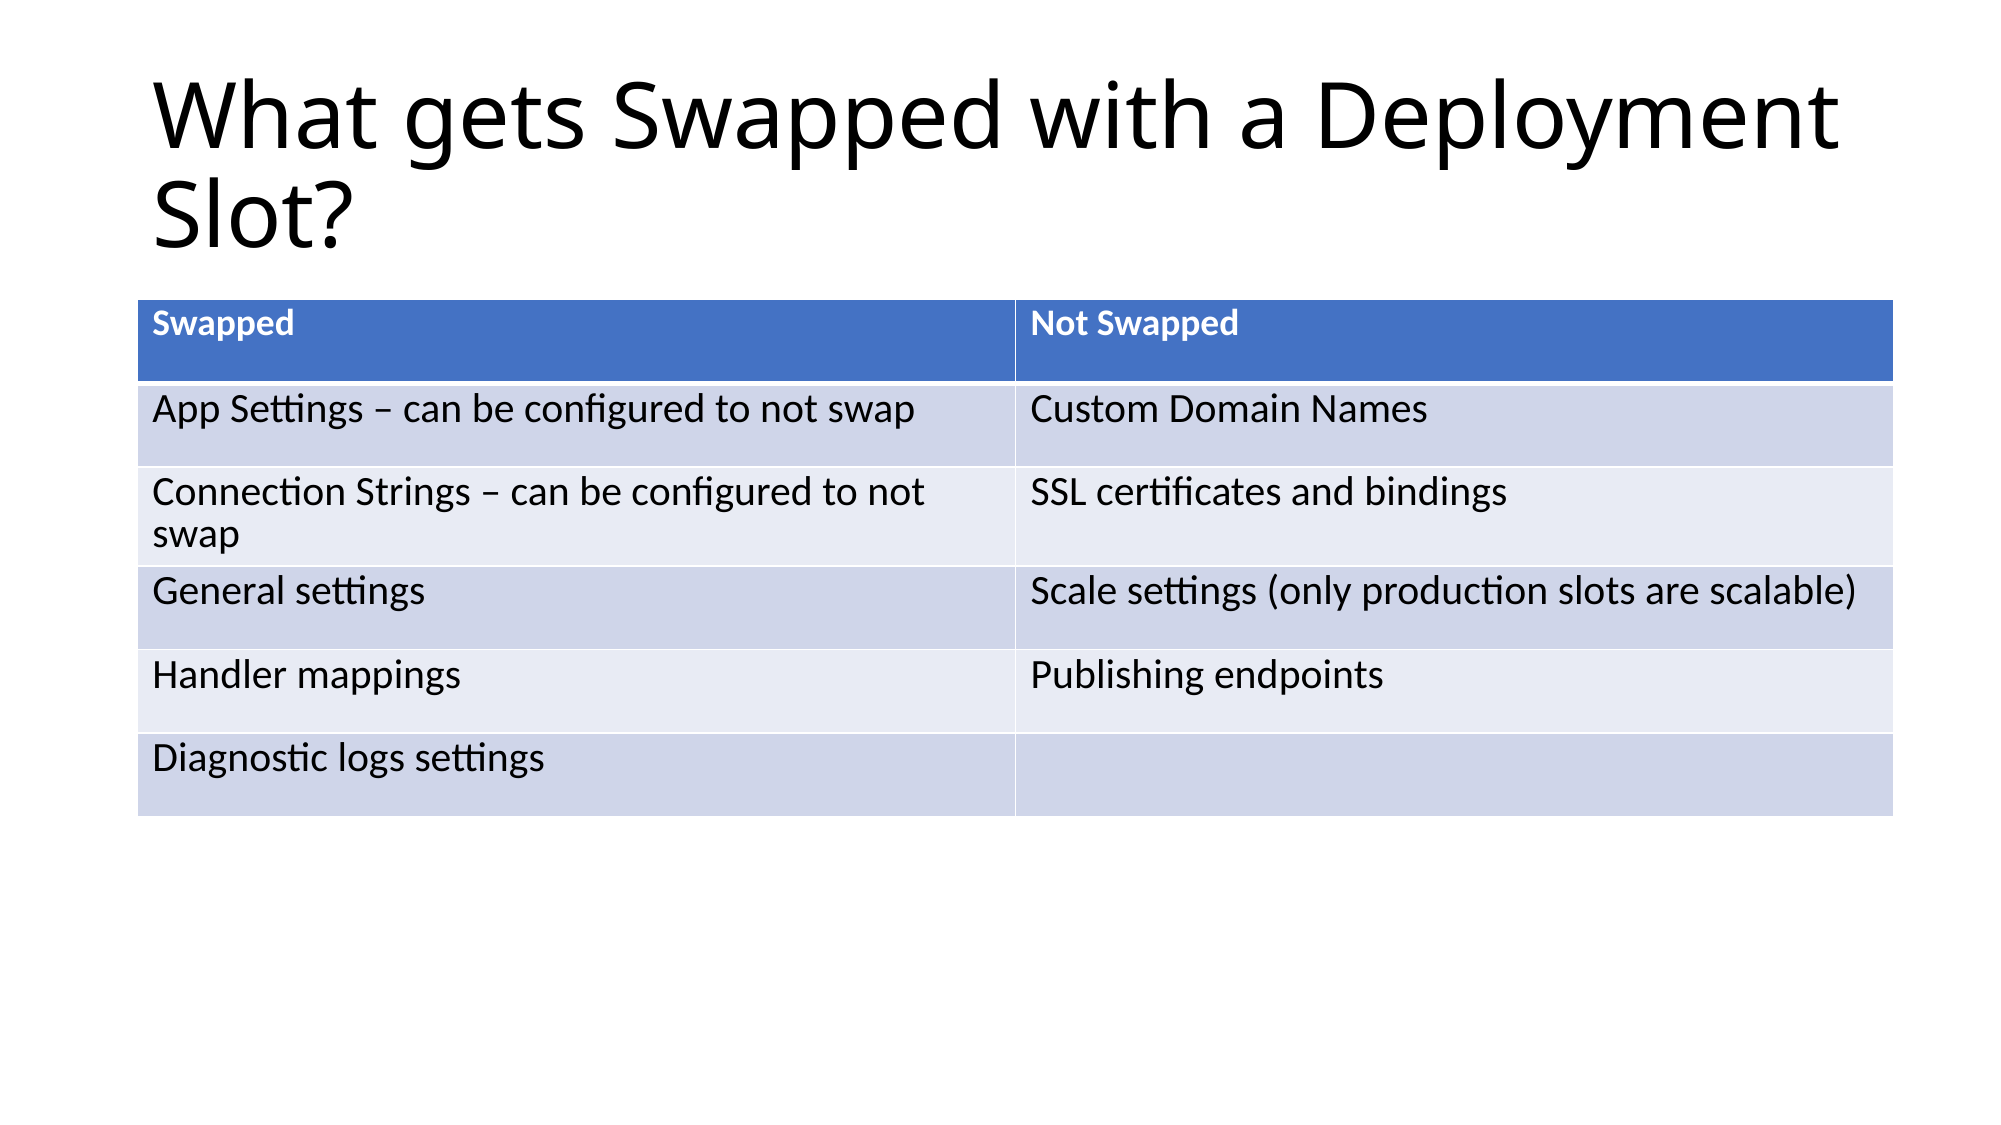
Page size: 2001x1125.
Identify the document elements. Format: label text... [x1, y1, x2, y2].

table_header Not Swapped [1016, 300, 1893, 381]
table_cell Diagnostic logs settings [138, 734, 1015, 816]
table_cell General settings [138, 567, 1015, 649]
table_cell Custom Domain Names [1016, 386, 1893, 466]
title What gets Swapped with a Deployment Slot? [137, 59, 1863, 278]
table_cell Publishing endpoints [1016, 650, 1893, 732]
table_cell Handler mappings [138, 650, 1015, 732]
table_cell [1016, 734, 1893, 816]
table_cell Connection Strings – can be configured to not swap [138, 468, 1015, 565]
table_cell SSL certificates and bindings [1016, 468, 1893, 565]
table_cell App Settings – can be configured to not swap [138, 386, 1015, 466]
table_header Swapped [138, 300, 1015, 381]
table_cell Scale settings (only production slots are scalable) [1016, 567, 1893, 649]
